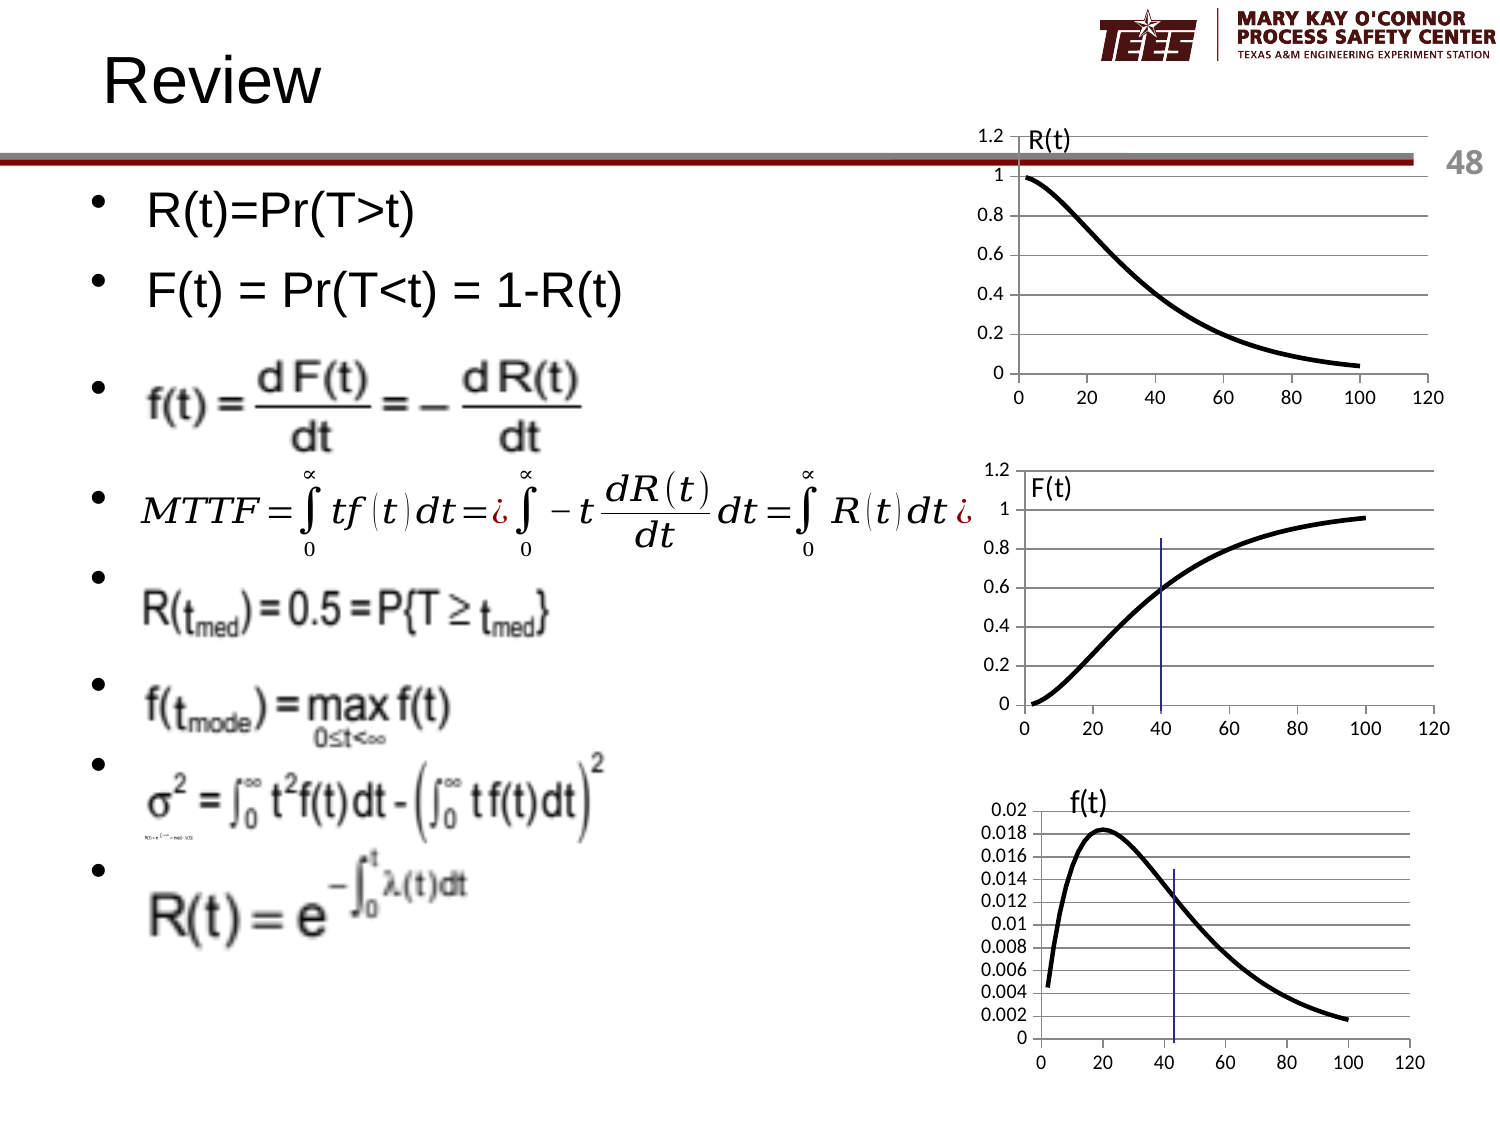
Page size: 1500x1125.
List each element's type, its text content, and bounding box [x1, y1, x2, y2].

picture [1100, 8, 1496, 61]
title Review [87, 0, 944, 171]
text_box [139, 344, 586, 460]
chart [943, 454, 1471, 1125]
chart [943, 60, 1471, 410]
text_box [139, 671, 452, 743]
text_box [143, 741, 609, 851]
picture [144, 830, 478, 956]
list R(t)=Pr(T>t) F(t) = Pr(T<t) = 1-R(t) [75, 169, 919, 1080]
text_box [139, 583, 560, 642]
